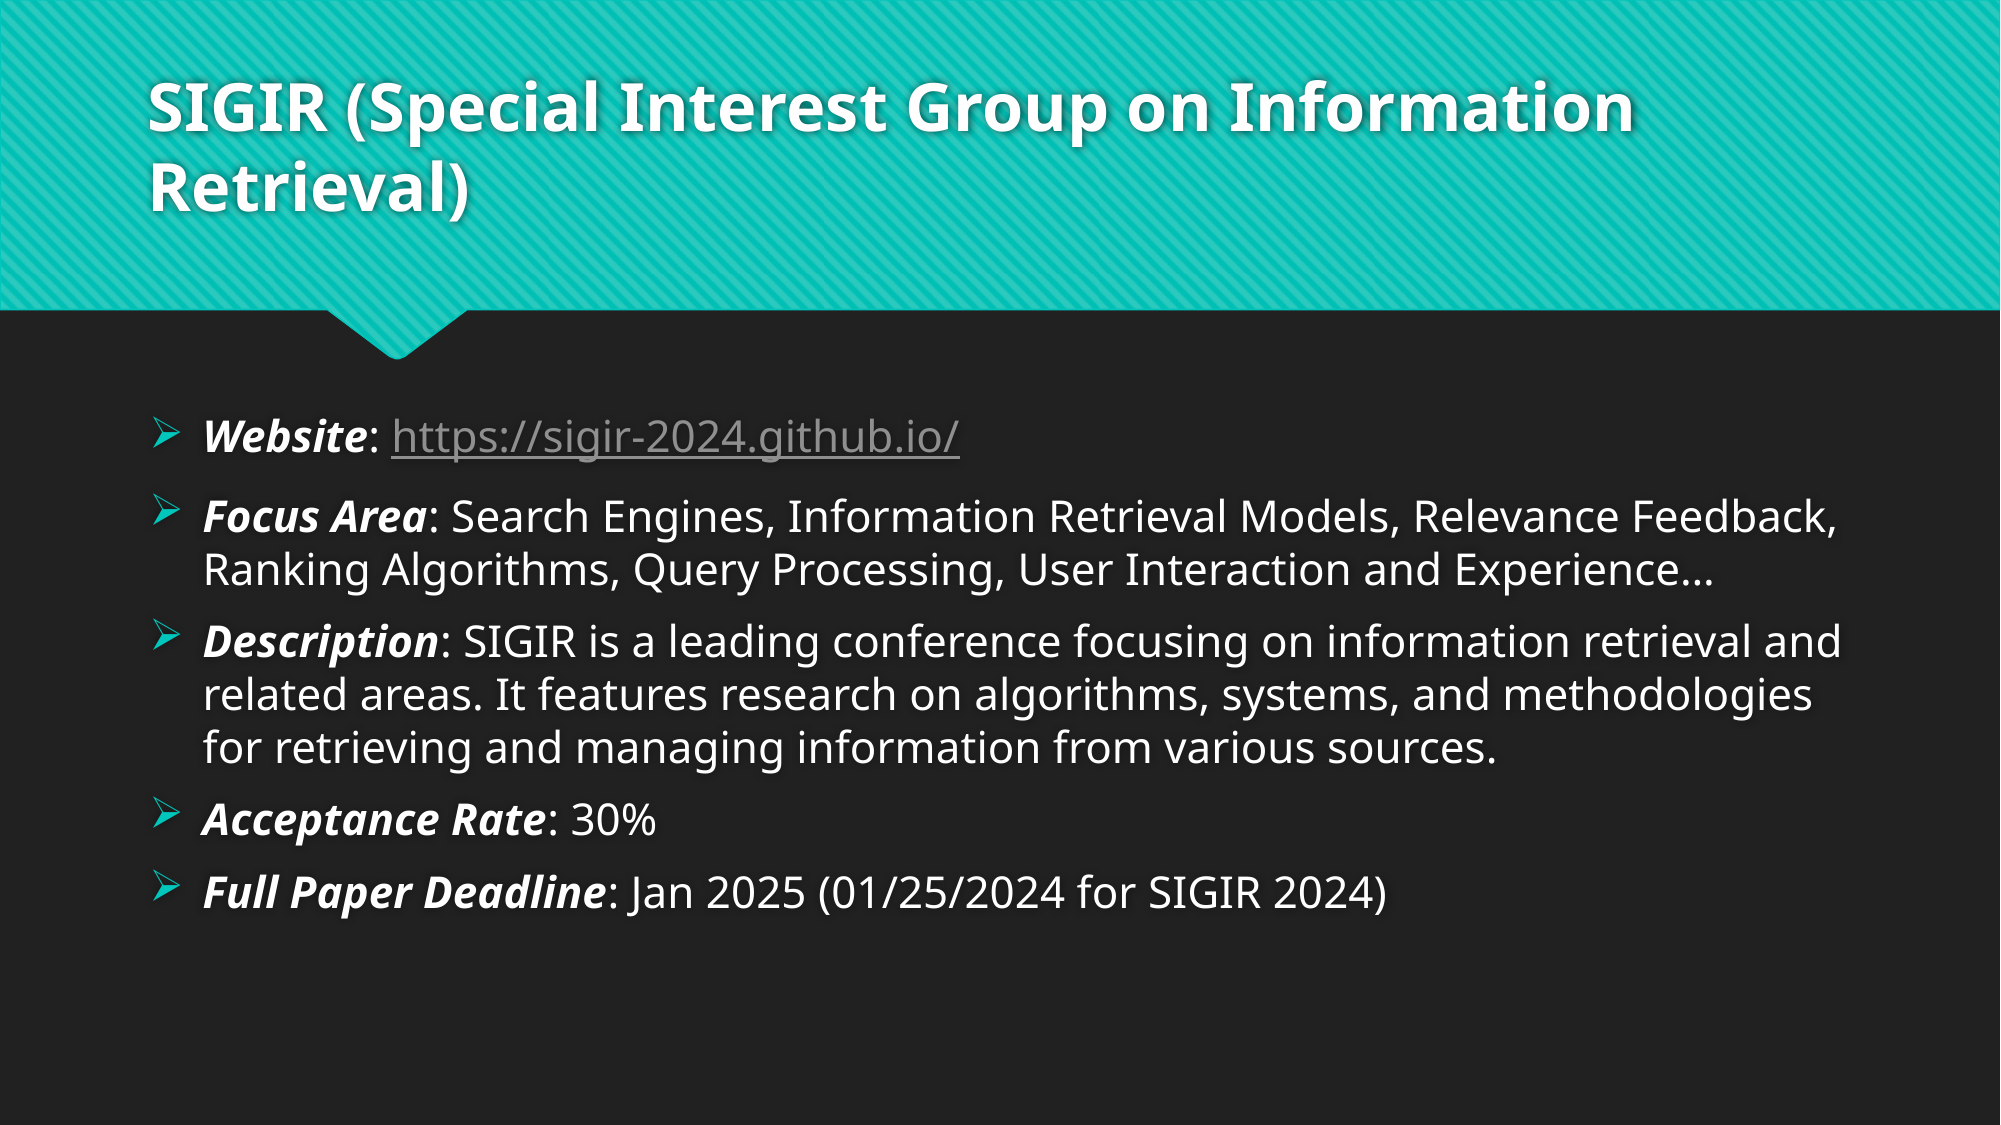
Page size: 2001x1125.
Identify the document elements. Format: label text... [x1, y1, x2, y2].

title SIGIR (Special Interest Group on Information Retrieval) [132, 73, 1868, 233]
list Website: https://sigir-2024.github.io/ Focus Area: Search Engines, Information Retrieval Models, Relevance Feedback, Ranking Algorithms, Query Processing, User Interaction and Experience… Description: SIGIR is a leading conference focusing on information retrieval and related areas. It features research on algorithms, systems, and methodologies for retrieving and managing information from various sources. Acceptance Rate: 30% Full Paper Deadline: Jan 2025 (01/25/2024 for SIGIR 2024) [134, 364, 1866, 962]
